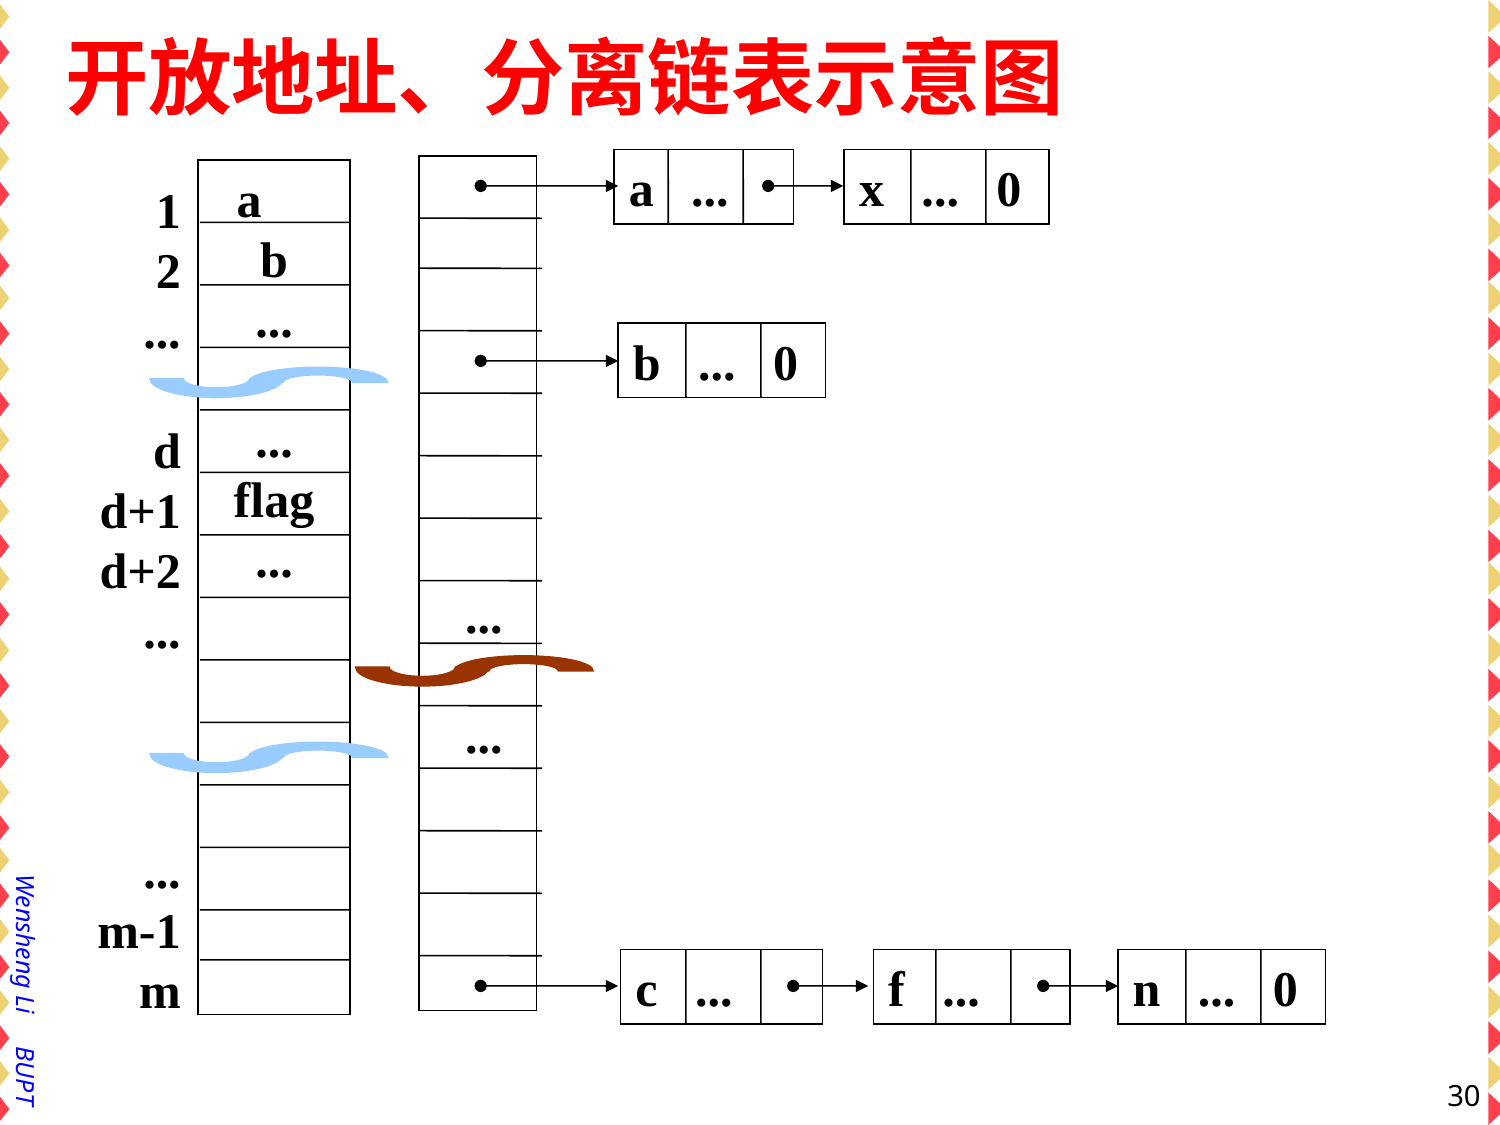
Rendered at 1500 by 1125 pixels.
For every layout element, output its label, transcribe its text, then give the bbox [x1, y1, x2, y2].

title 开放地址、分离链表示意图 [50, 24, 1463, 126]
slide_number 30 [1370, 1069, 1496, 1124]
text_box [355, 148, 1327, 1026]
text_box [81, 159, 350, 1026]
